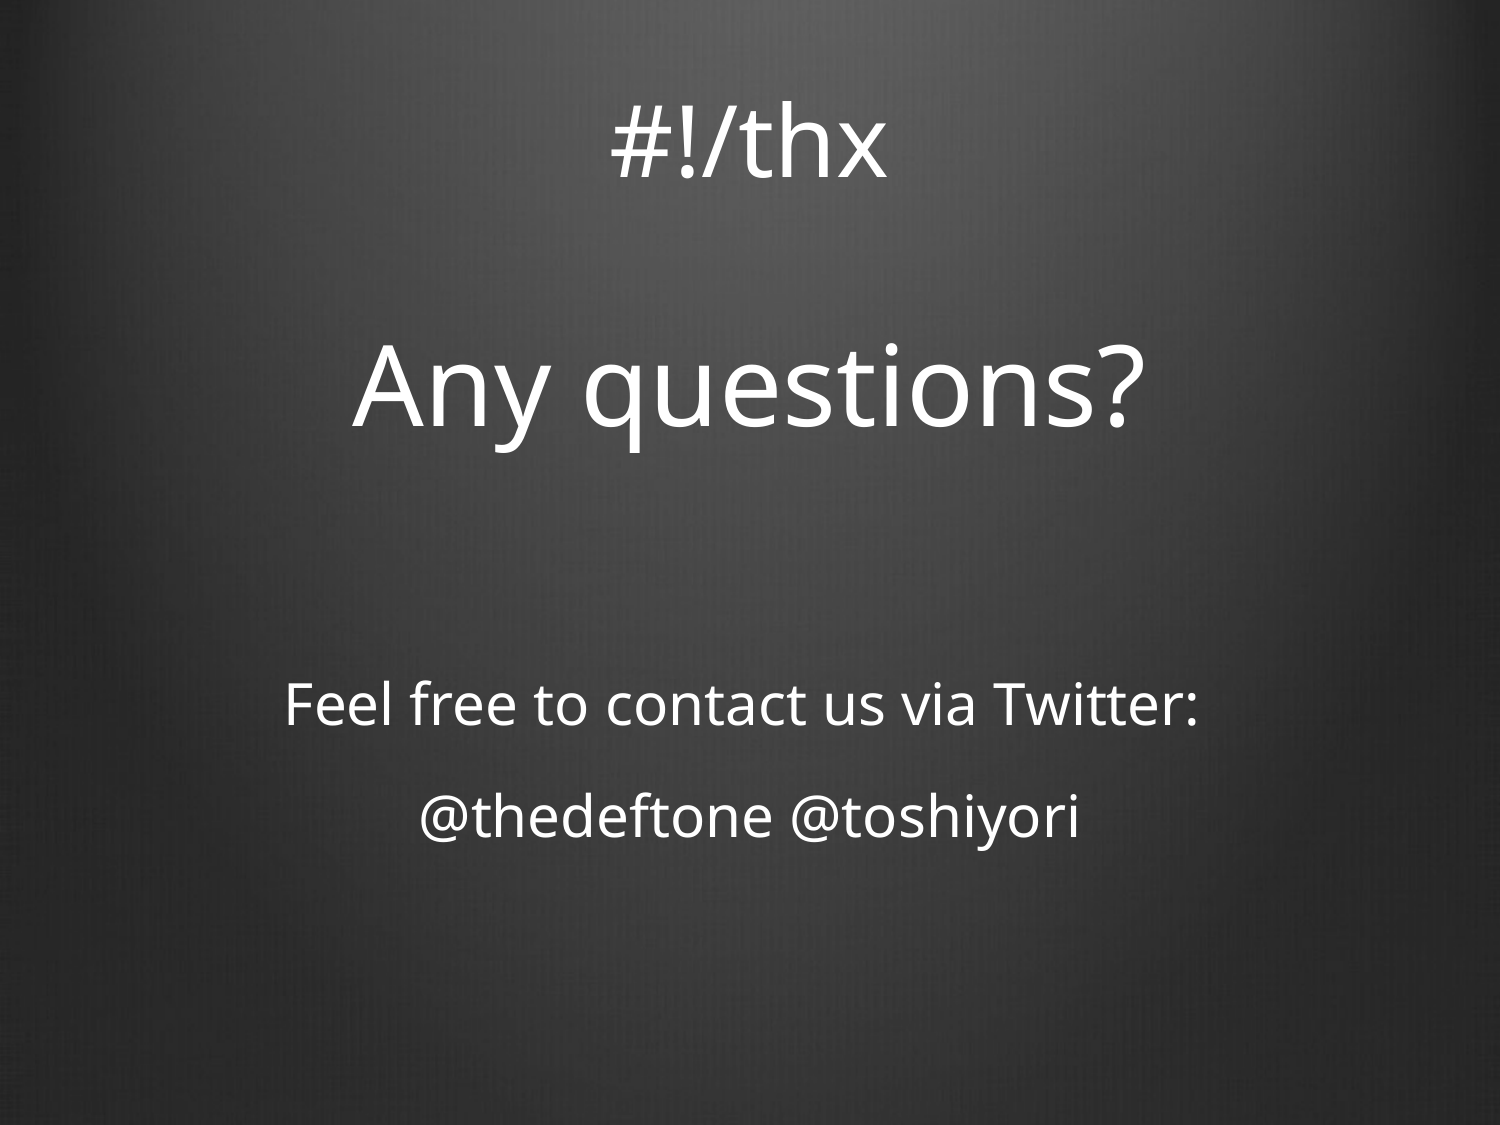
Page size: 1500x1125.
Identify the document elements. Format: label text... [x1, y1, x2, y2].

title #!/thx [112, 19, 1388, 255]
list Any questions? Feel free to contact us via Twitter: @thedeftone @toshiyori [112, 306, 1388, 1005]
